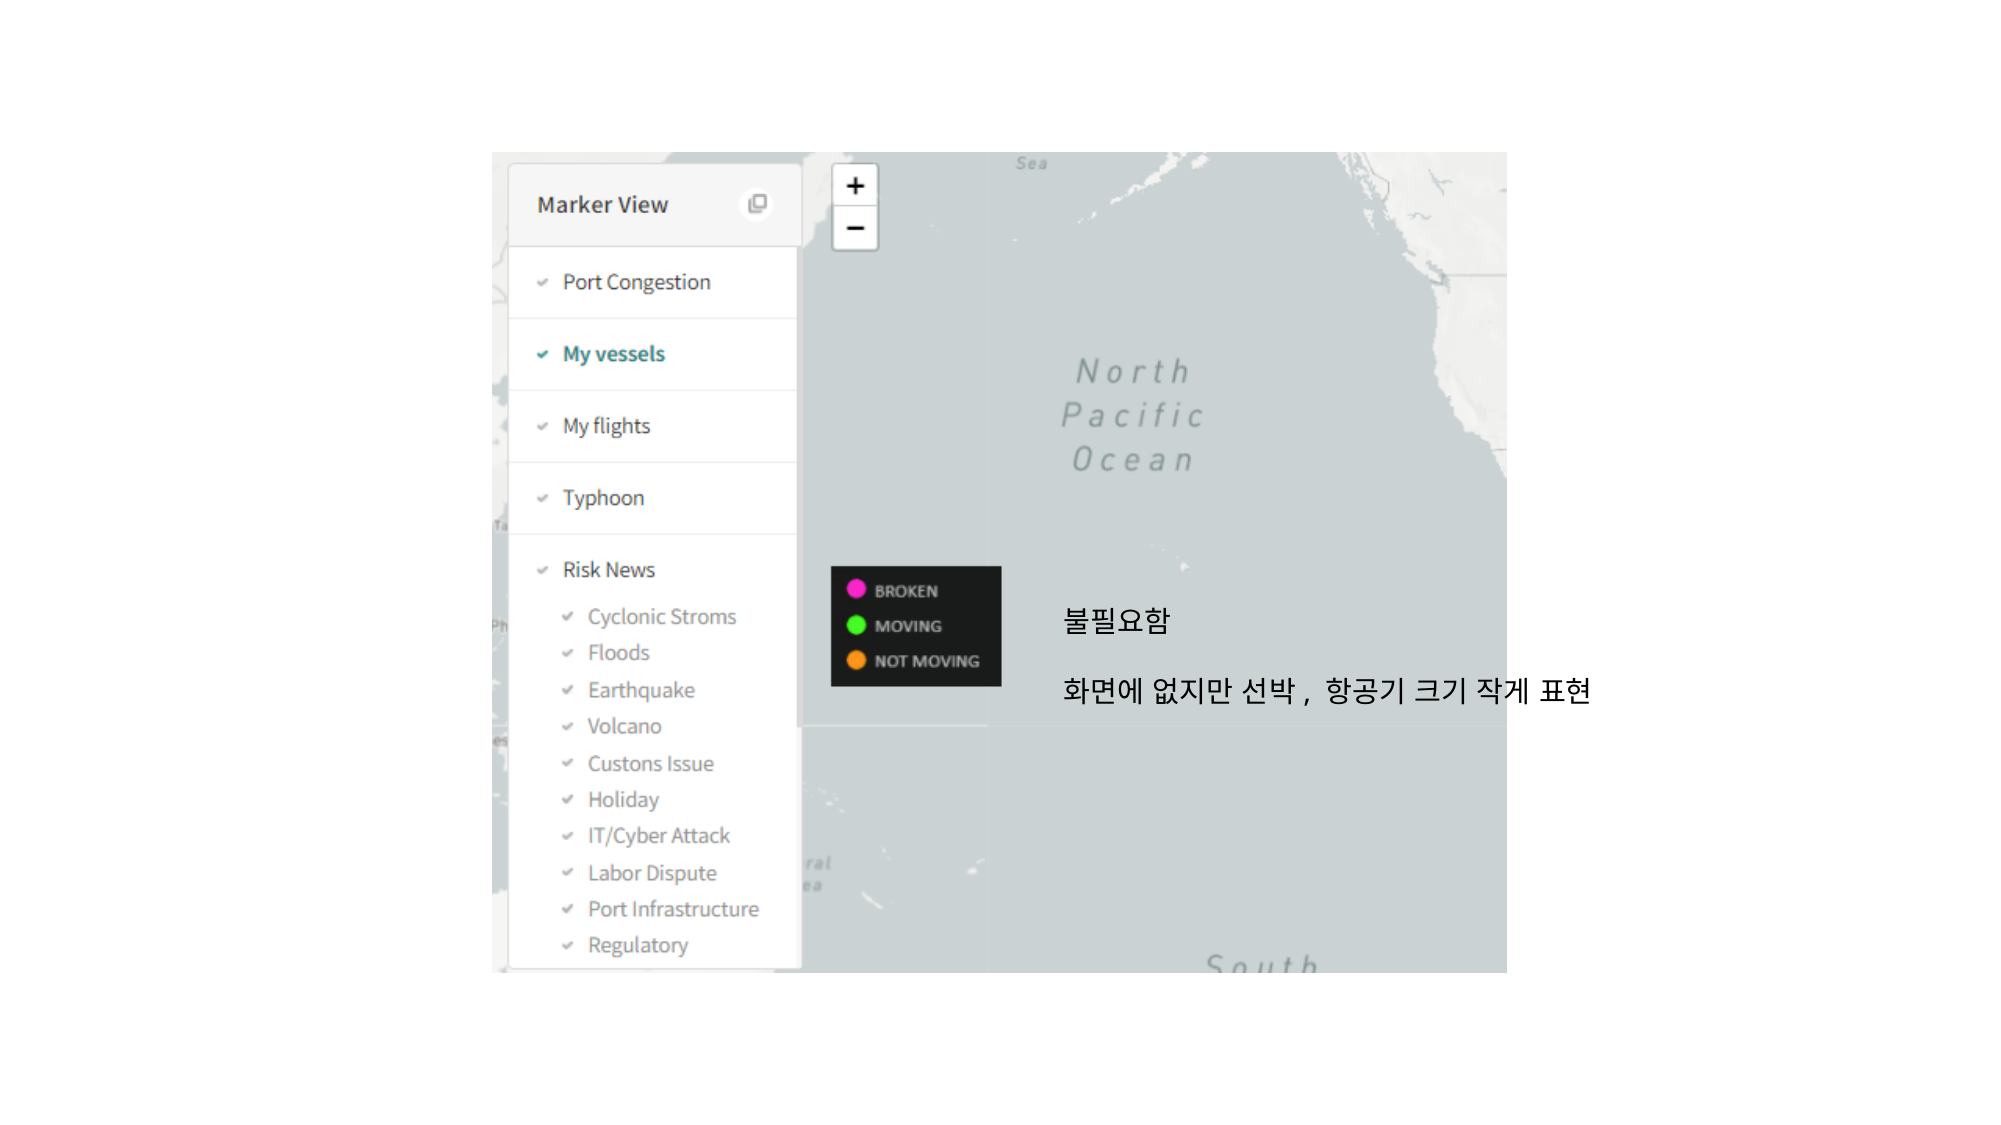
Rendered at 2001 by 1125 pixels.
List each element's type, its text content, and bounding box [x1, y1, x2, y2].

picture [492, 152, 1508, 973]
text_box 불필요함 화면에 없지만 선박, 항공기 크기 작게 표현 [1508, 595, 1609, 716]
